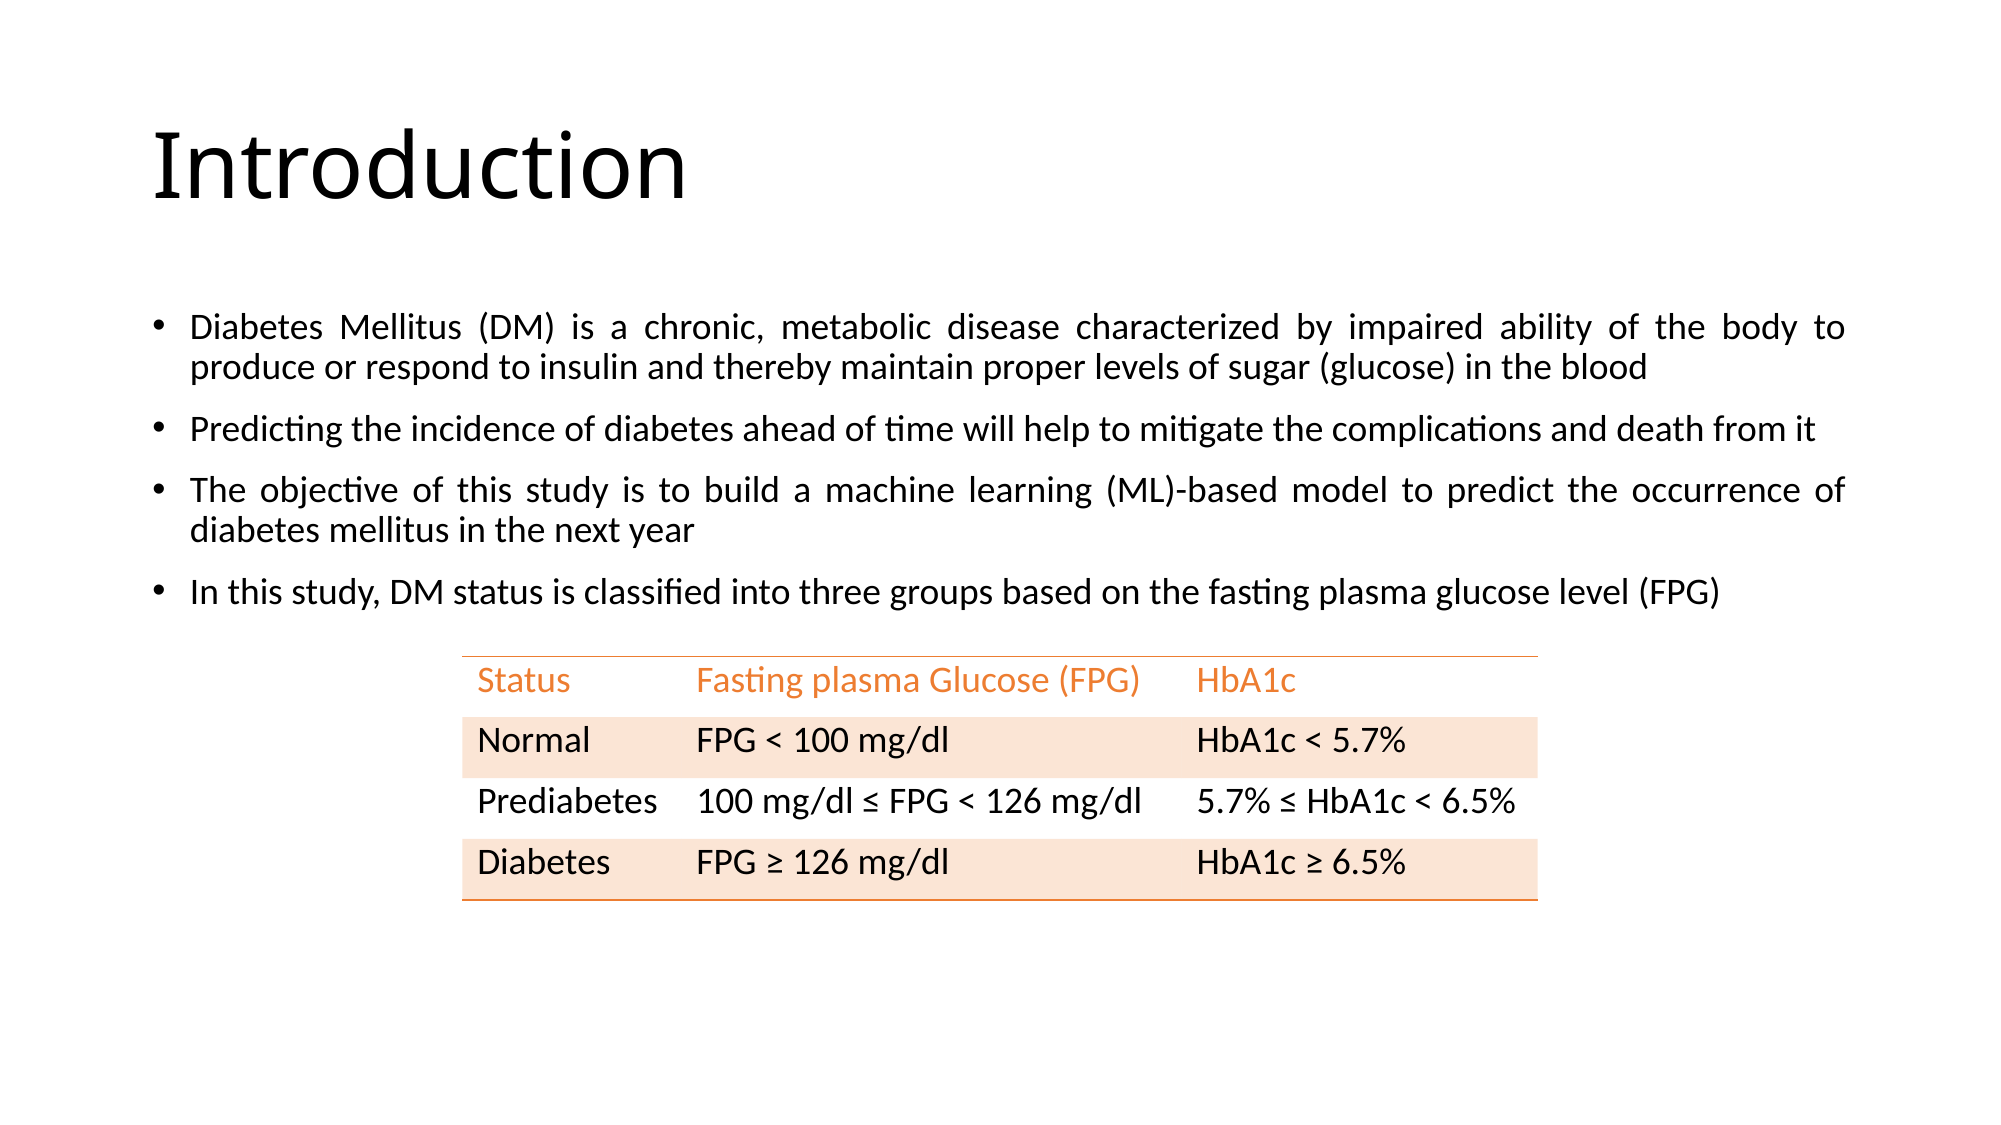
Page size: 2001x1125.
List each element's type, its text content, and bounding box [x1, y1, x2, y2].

table_header Fasting plasma Glucose (FPG) [681, 657, 1182, 717]
table_cell Normal [462, 717, 681, 778]
table_header Status [462, 657, 681, 717]
title Introduction [137, 59, 1863, 278]
table_cell Prediabetes [462, 778, 681, 839]
table_header HbA1c [1182, 657, 1538, 717]
table_cell HbA1c ≥ 6.5% [1182, 839, 1538, 899]
table_cell 5.7% ≤ HbA1c < 6.5% [1182, 778, 1538, 839]
table_cell HbA1c < 5.7% [1182, 717, 1538, 778]
table_cell FPG ≥ 126 mg/dl [681, 839, 1182, 899]
table_cell FPG < 100 mg/dl [681, 717, 1182, 778]
list Diabetes Mellitus (DM) is a chronic, metabolic disease characterized by impaired ability of the body to produce or respond to insulin and thereby maintain proper levels of sugar (glucose) in the blood Predicting the incidence of diabetes ahead of time will help to mitigate the complications and death from it The objective of this study is to build a machine learning (ML)-based model to predict the occurrence of diabetes mellitus in the next year In this study, DM status is classified into three groups based on the fasting plasma glucose level (FPG) [137, 299, 1863, 1014]
table_cell Diabetes [462, 839, 681, 899]
table_cell 100 mg/dl ≤ FPG < 126 mg/dl [681, 778, 1182, 839]
